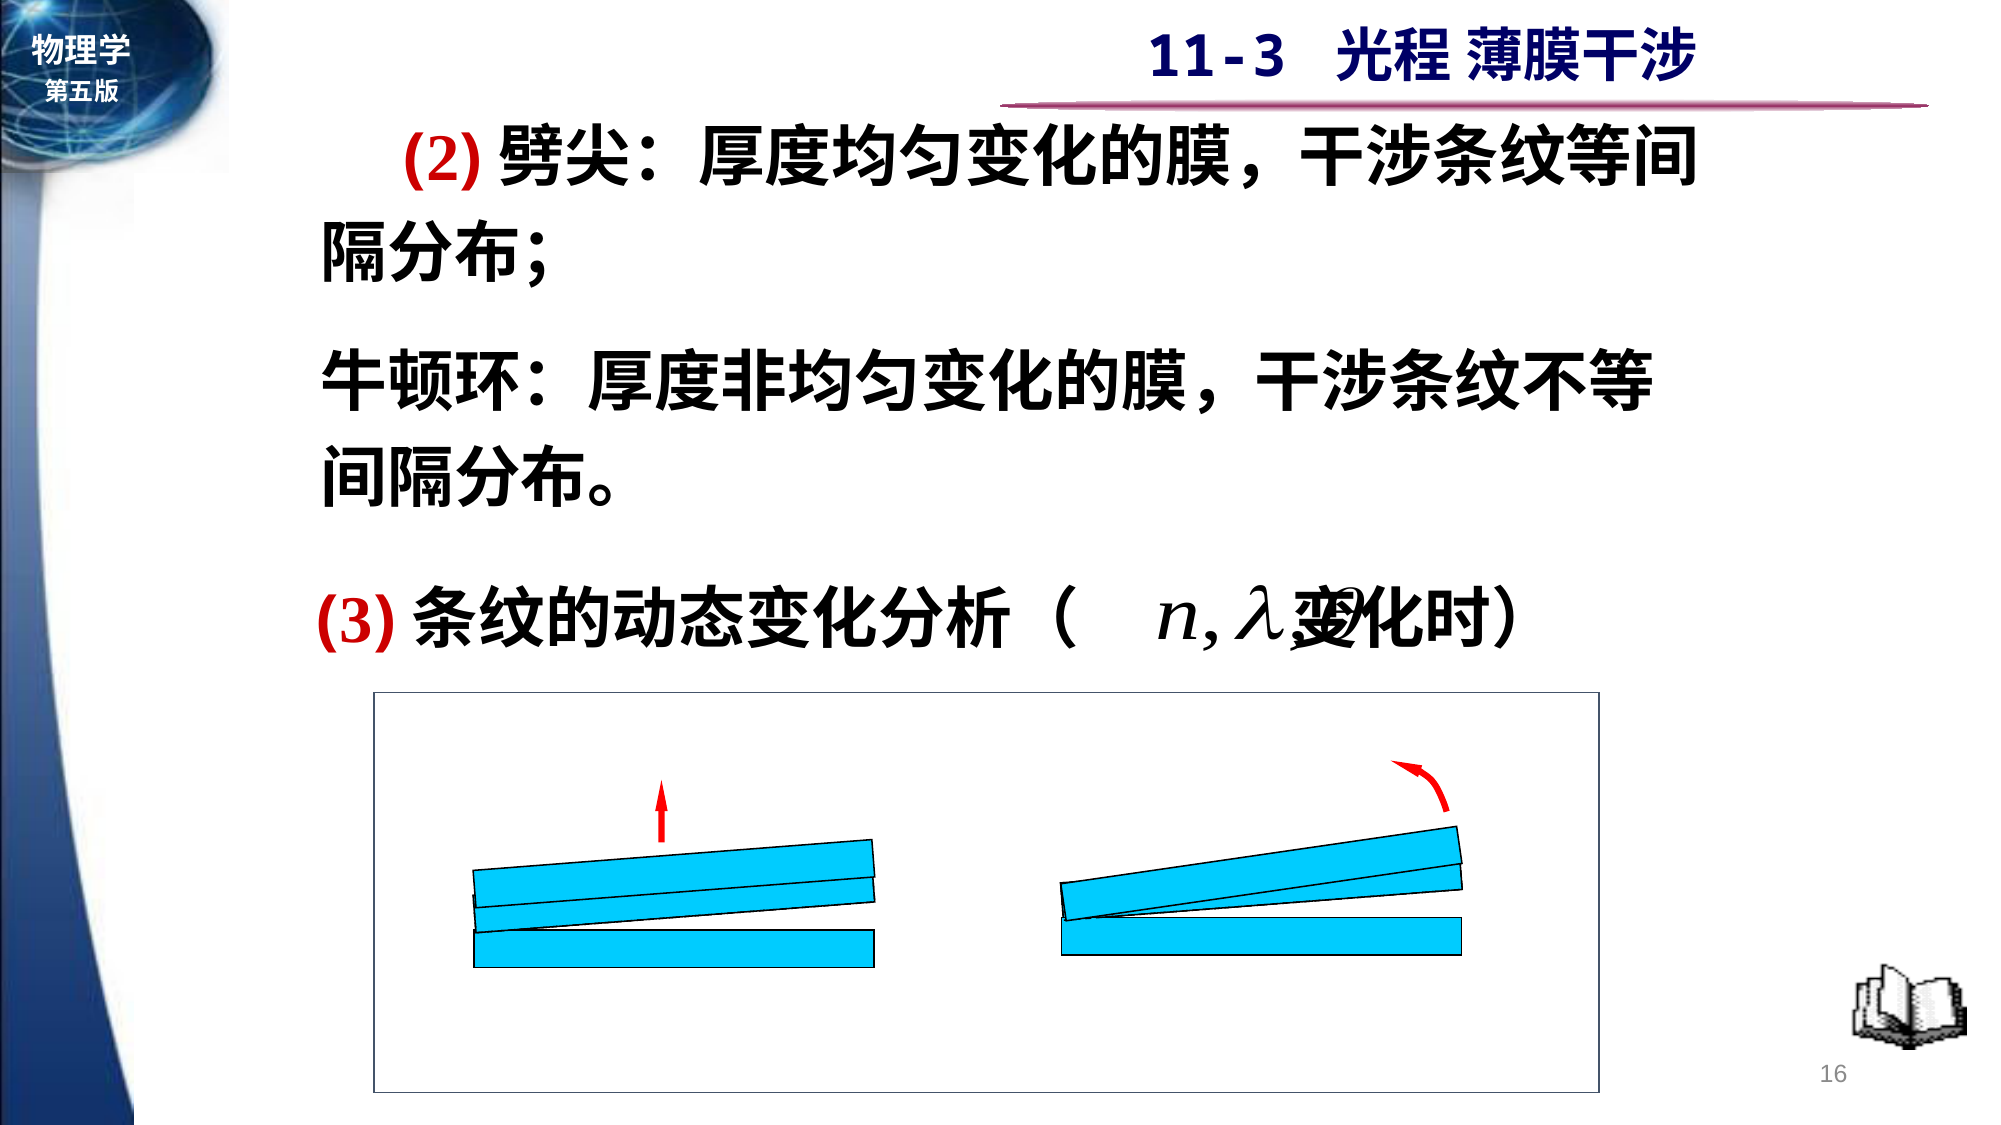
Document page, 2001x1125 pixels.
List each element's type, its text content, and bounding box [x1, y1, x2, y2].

picture [1850, 962, 1967, 1050]
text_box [473, 779, 874, 918]
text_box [267, 568, 1650, 672]
slide_number 16 [1412, 1042, 1863, 1103]
text_box (2)劈尖：厚度均匀变化的膜，干涉条纹等间隔分布； 牛顿环：厚度非均匀变化的膜，干涉条纹不等间隔分布。 [305, 90, 1721, 523]
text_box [373, 692, 1599, 1093]
picture [0, 0, 229, 1125]
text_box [1061, 754, 1462, 905]
